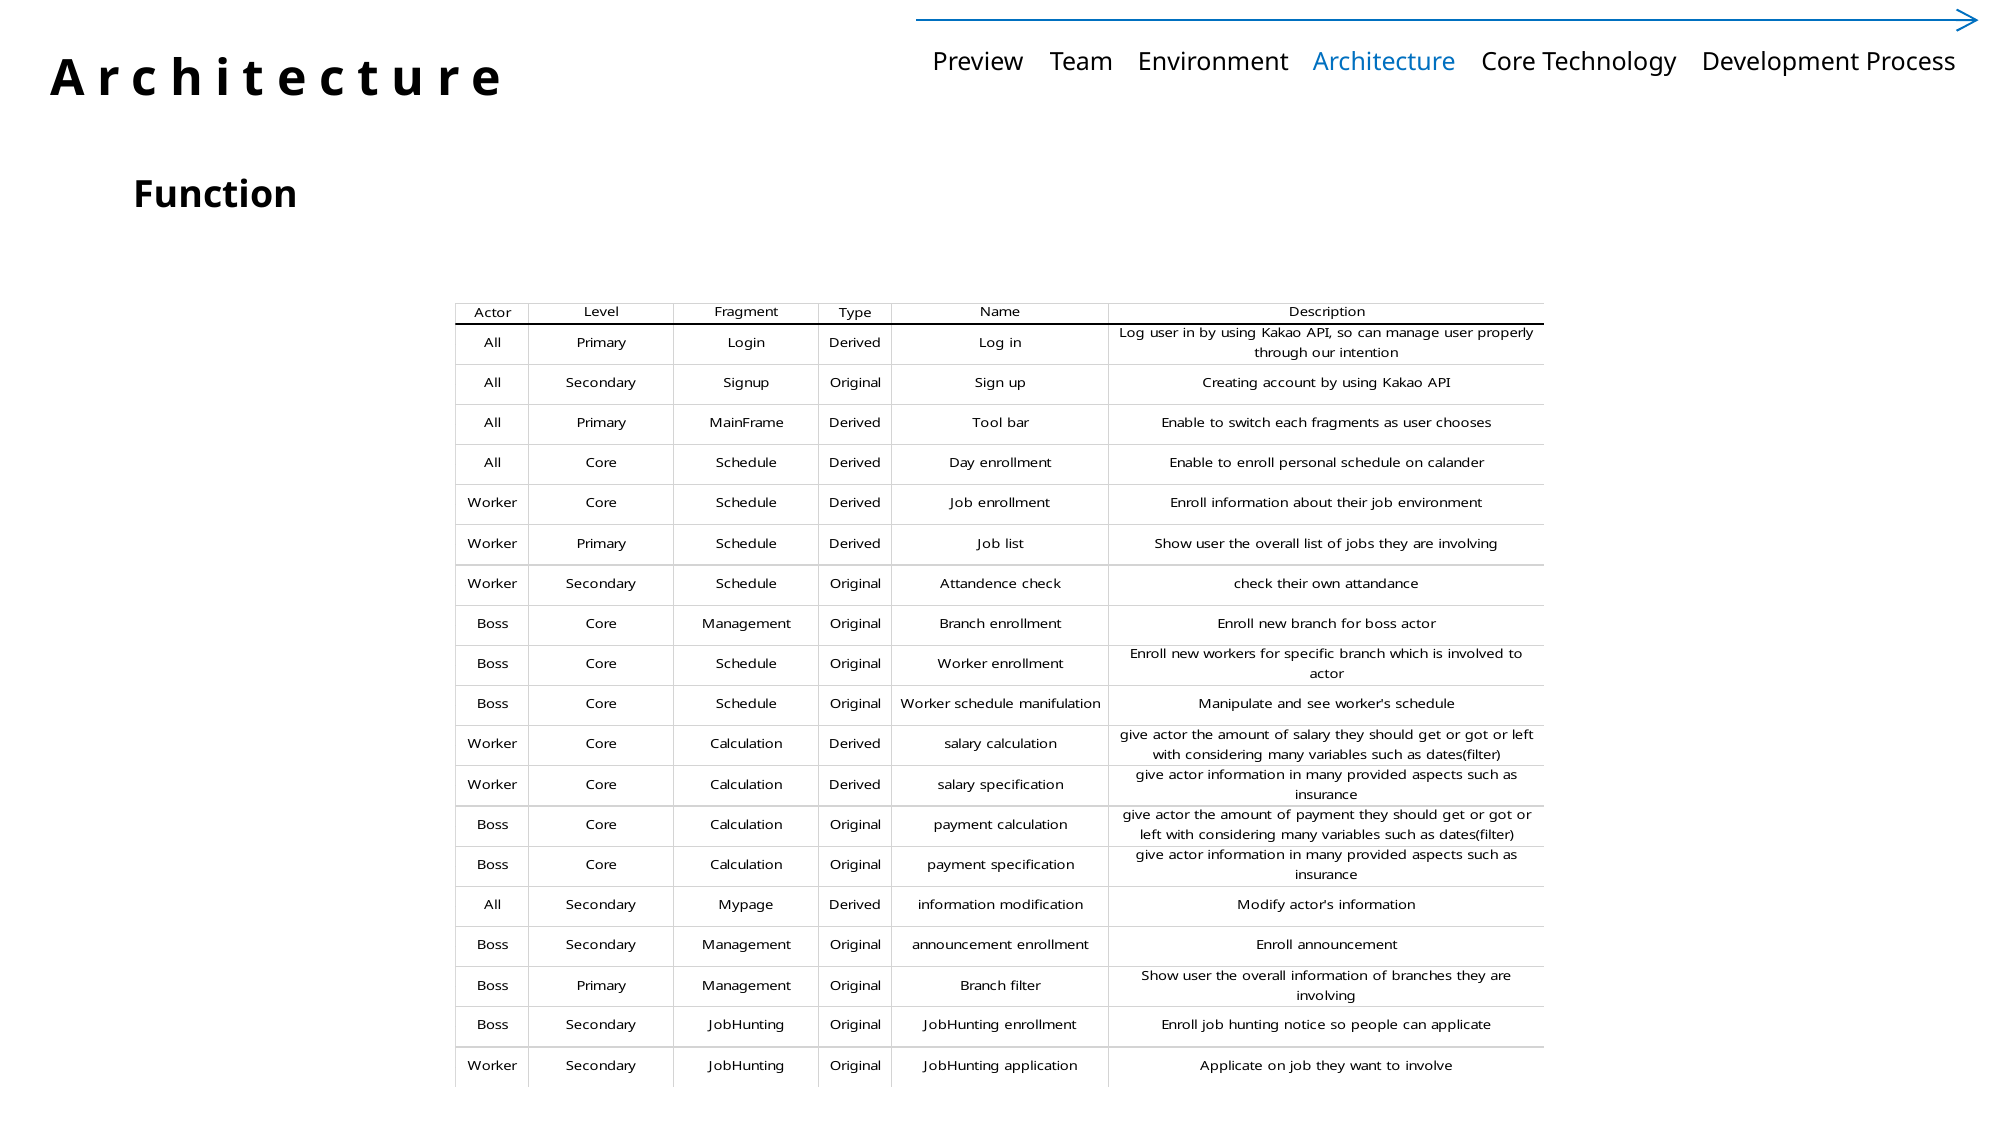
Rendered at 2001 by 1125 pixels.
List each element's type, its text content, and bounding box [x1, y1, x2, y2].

text_box Development Process [1687, 37, 1972, 83]
text_box Architecture [35, 37, 516, 113]
picture [455, 303, 1545, 1088]
text_box Architecture [1298, 37, 1466, 83]
text_box Preview [917, 37, 1034, 83]
text_box Function [118, 163, 1199, 223]
text_box Team [1034, 37, 1123, 83]
text_box Environment [1123, 37, 1298, 83]
text_box Core Technology [1466, 37, 1687, 83]
